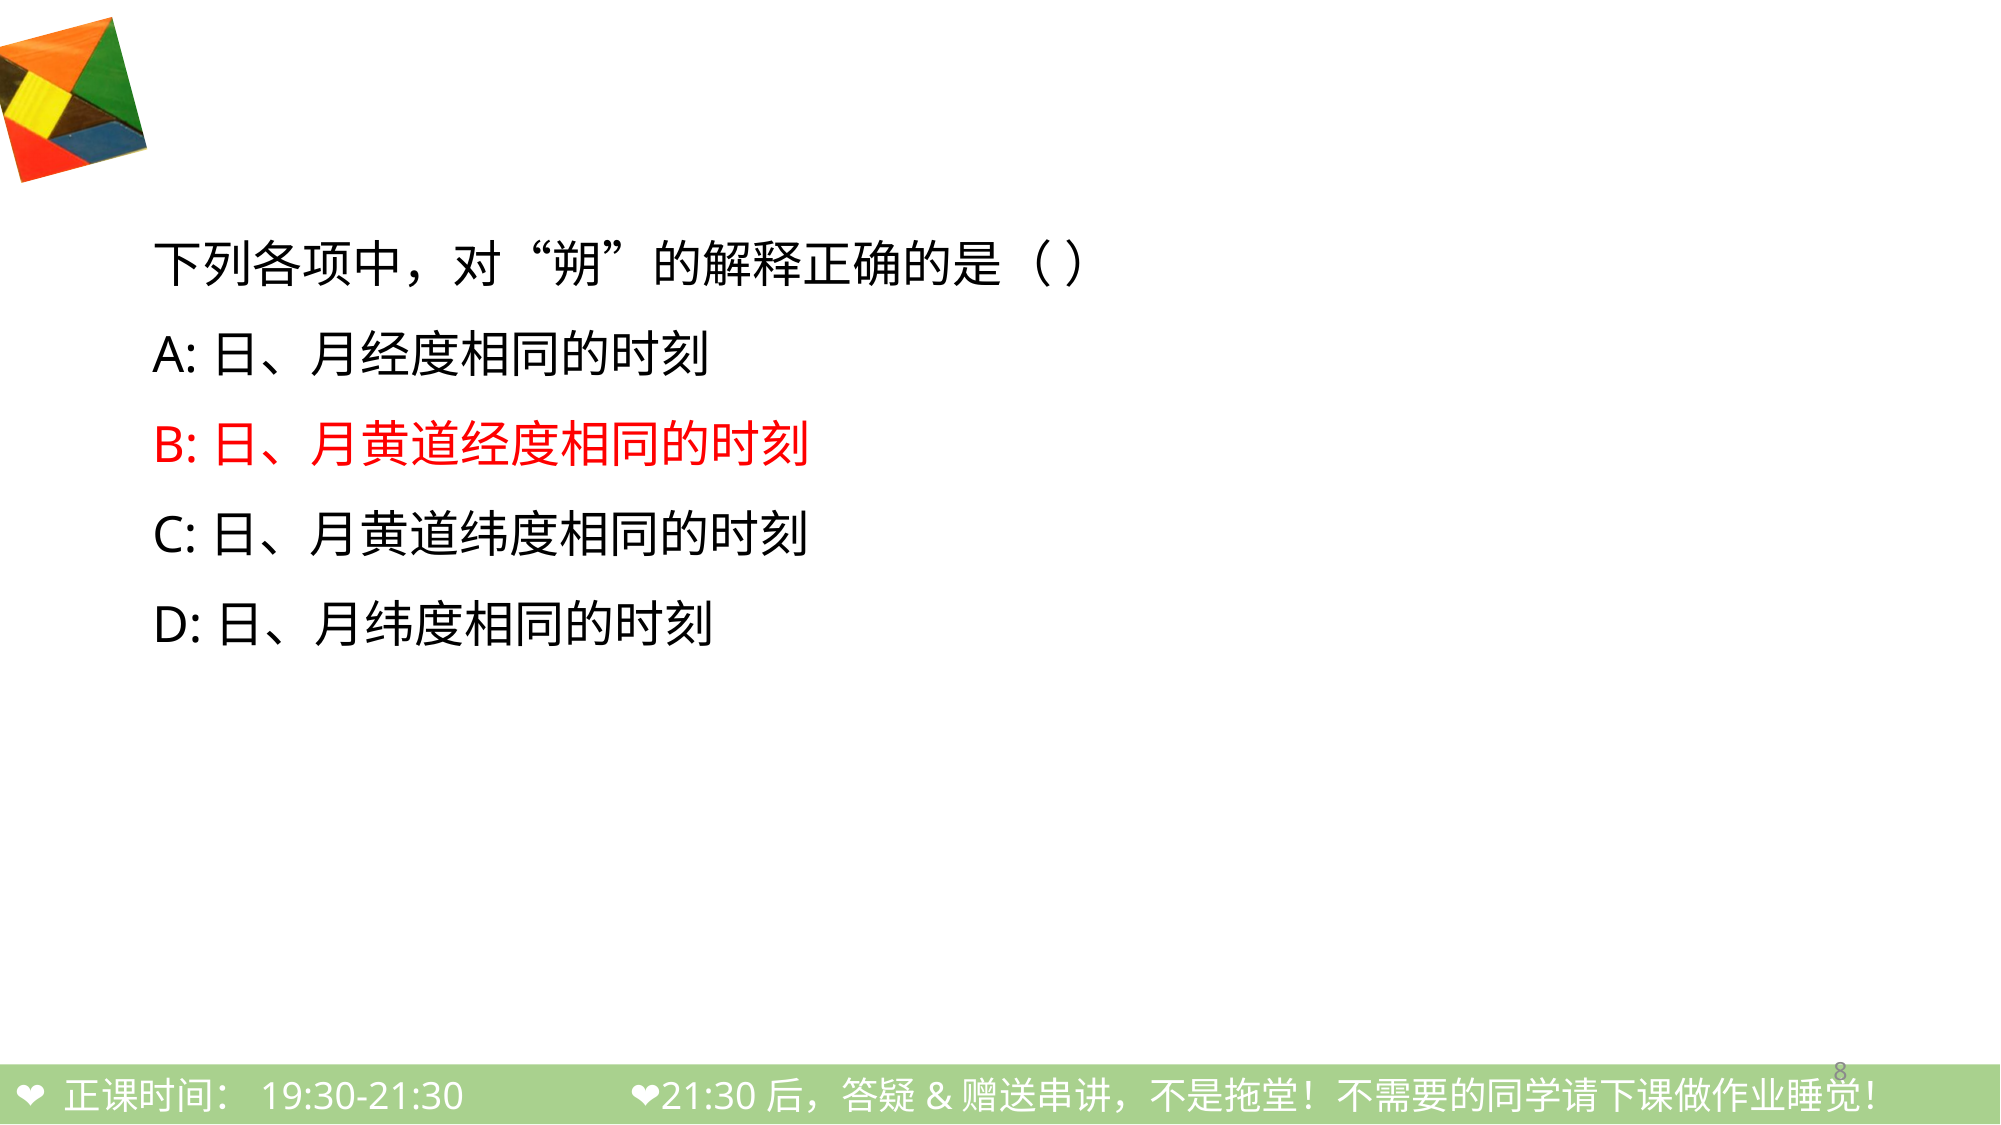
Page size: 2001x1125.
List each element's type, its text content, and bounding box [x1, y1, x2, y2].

slide_number 8 [1412, 1042, 1863, 1103]
picture [0, 16, 148, 183]
list 下列各项中，对“朔”的解释正确的是（ ） A:日、月经度相同的时刻 B:日、月黄道经度相同的时刻 C:日、月黄道纬度相同的时刻 D:日、月纬度相同的时刻 [137, 195, 1863, 1014]
